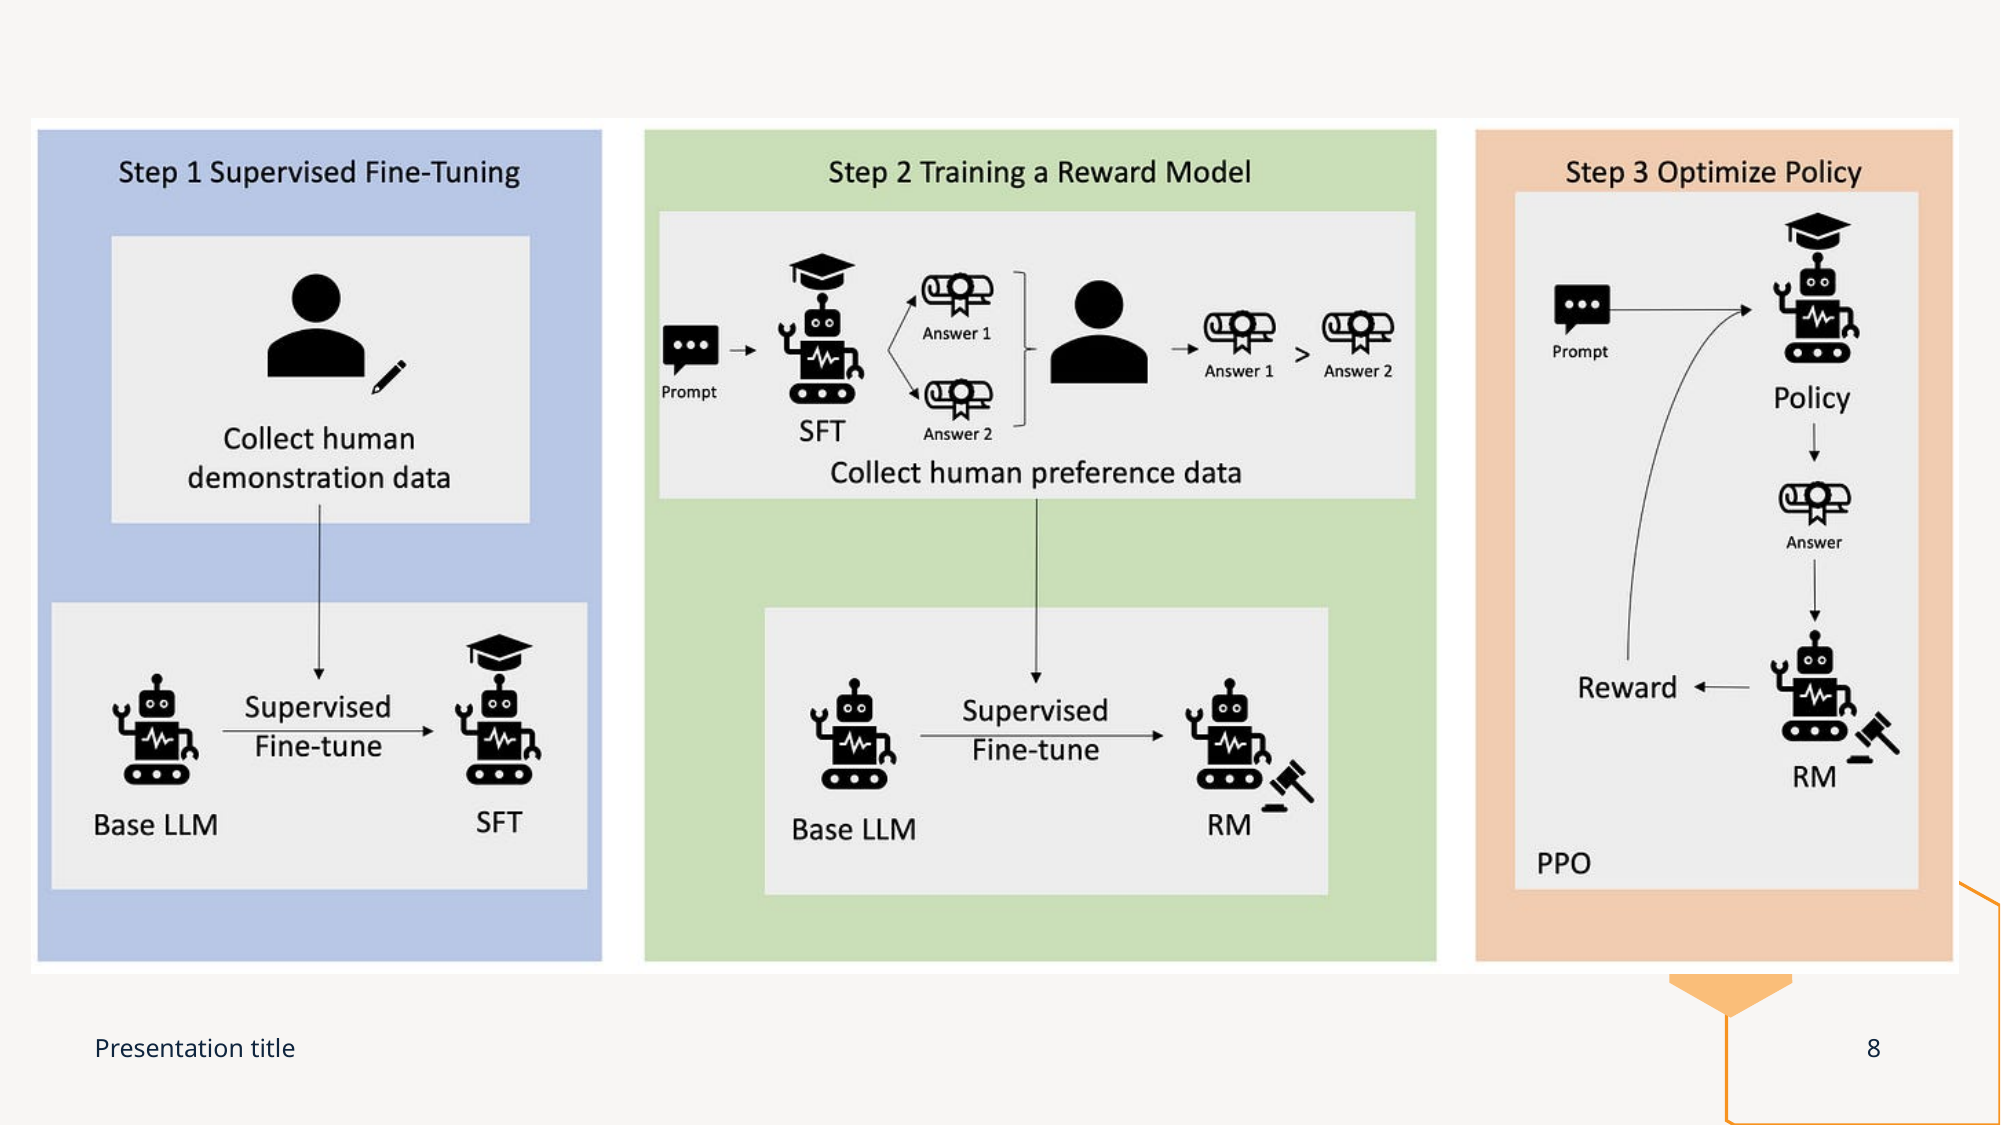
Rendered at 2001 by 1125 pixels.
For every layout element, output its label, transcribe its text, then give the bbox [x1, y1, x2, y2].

slide_number 8 [1836, 1020, 1912, 1080]
picture [31, 118, 1959, 975]
footer Presentation title [79, 1020, 755, 1080]
